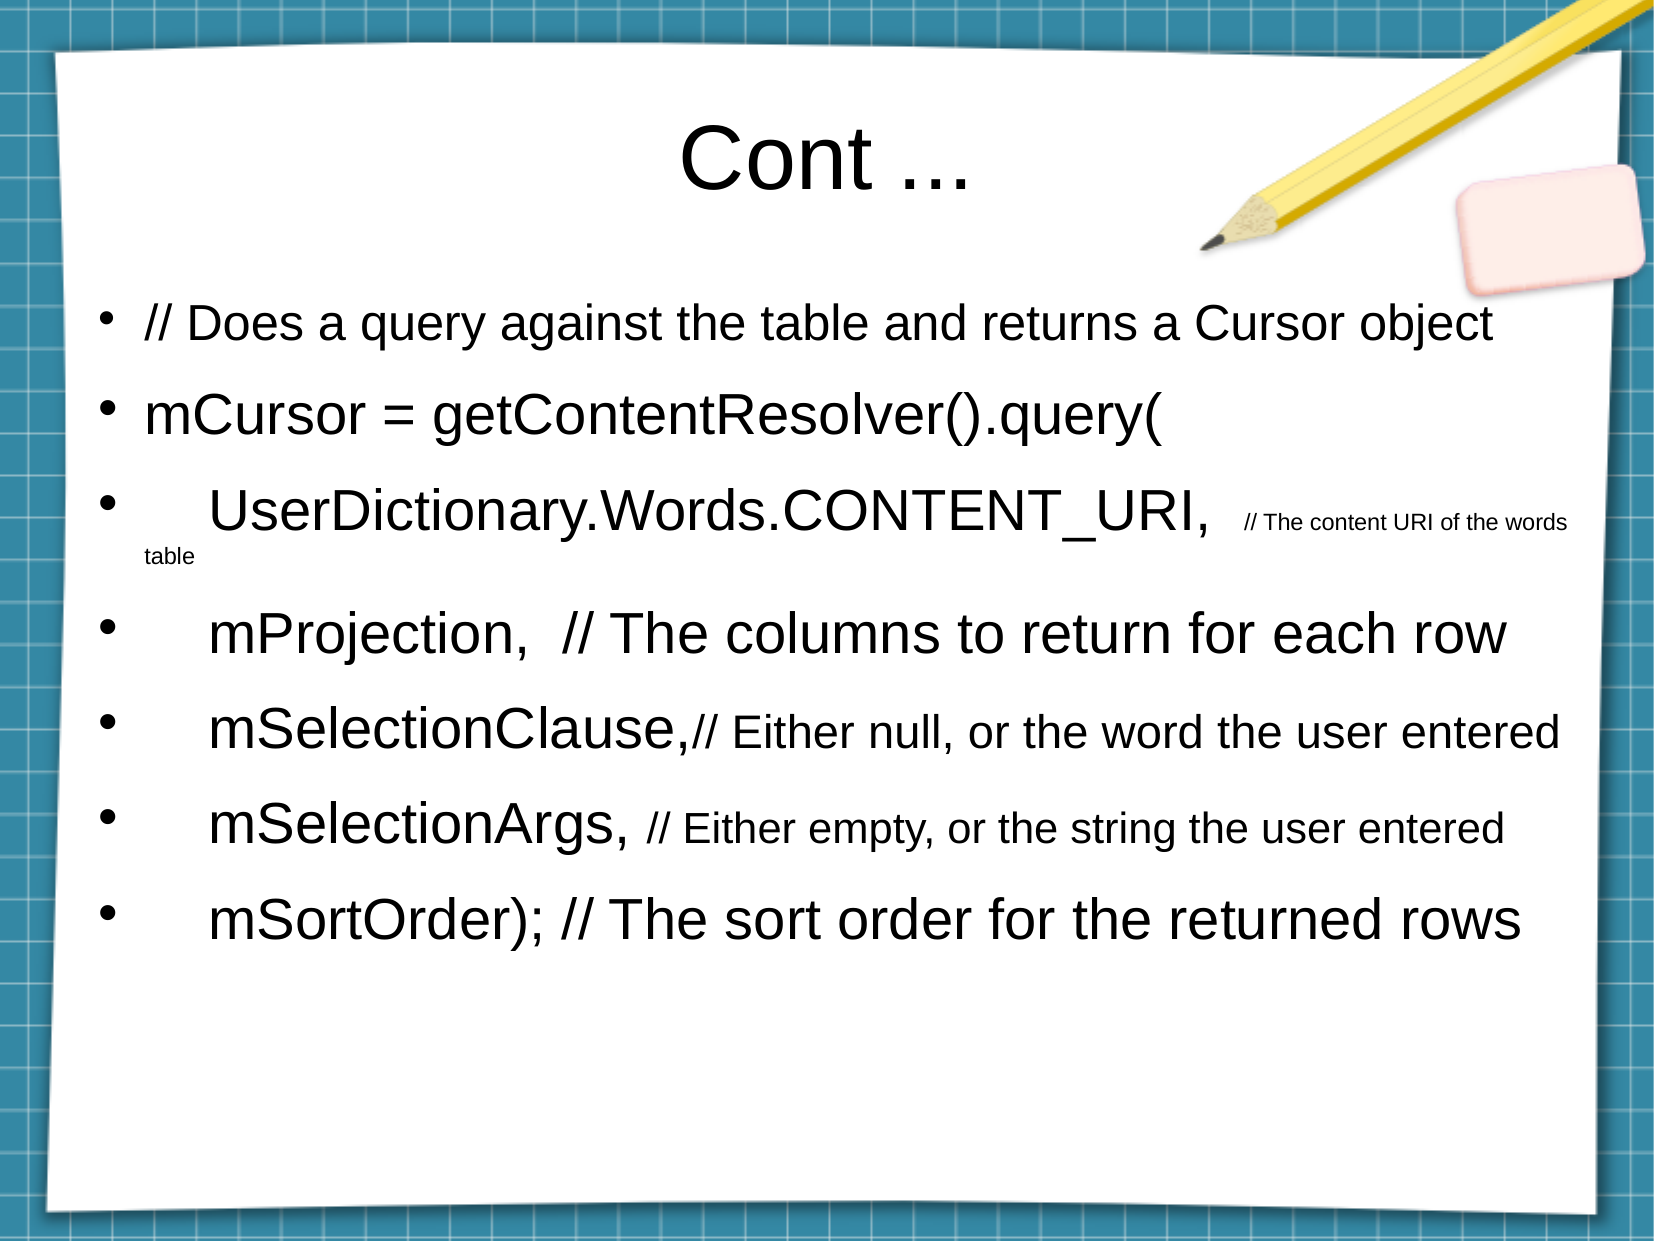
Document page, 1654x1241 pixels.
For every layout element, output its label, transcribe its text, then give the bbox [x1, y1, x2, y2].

text_box Cont ... [82, 49, 1571, 257]
picture [0, 0, 1654, 1241]
text_box // Does a query against the table and returns a Cursor object mCursor = getContentResolver().query( UserDictionary.Words.CONTENT_URI, // The content URI of the words table mProjection, // The columns to return for each row mSelectionClause,// Either null, or the word the user entered mSelectionArgs, // Either empty, or the string the user entered mSortOrder); // The sort order for the returned rows [82, 290, 1571, 1010]
